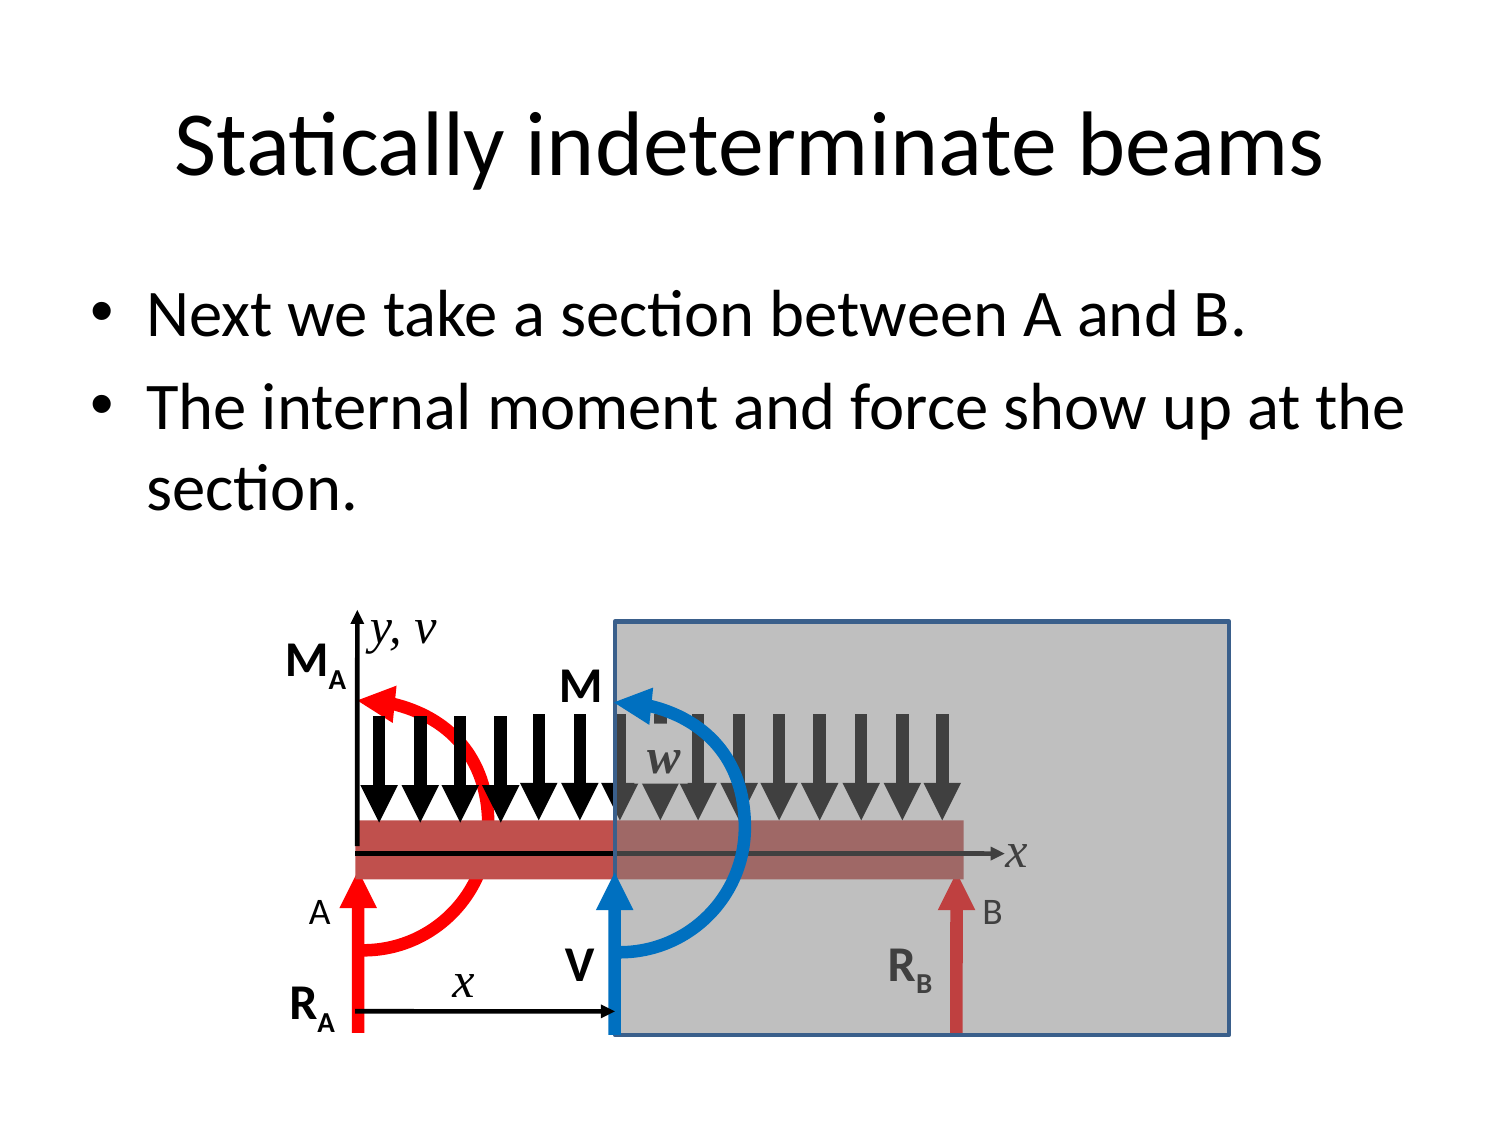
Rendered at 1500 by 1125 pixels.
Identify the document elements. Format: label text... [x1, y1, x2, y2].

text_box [269, 585, 1230, 1036]
title Statically indeterminate beams [75, 45, 1425, 233]
list Next we take a section between A and B. The internal moment and force show up at the section. [75, 262, 1425, 1005]
